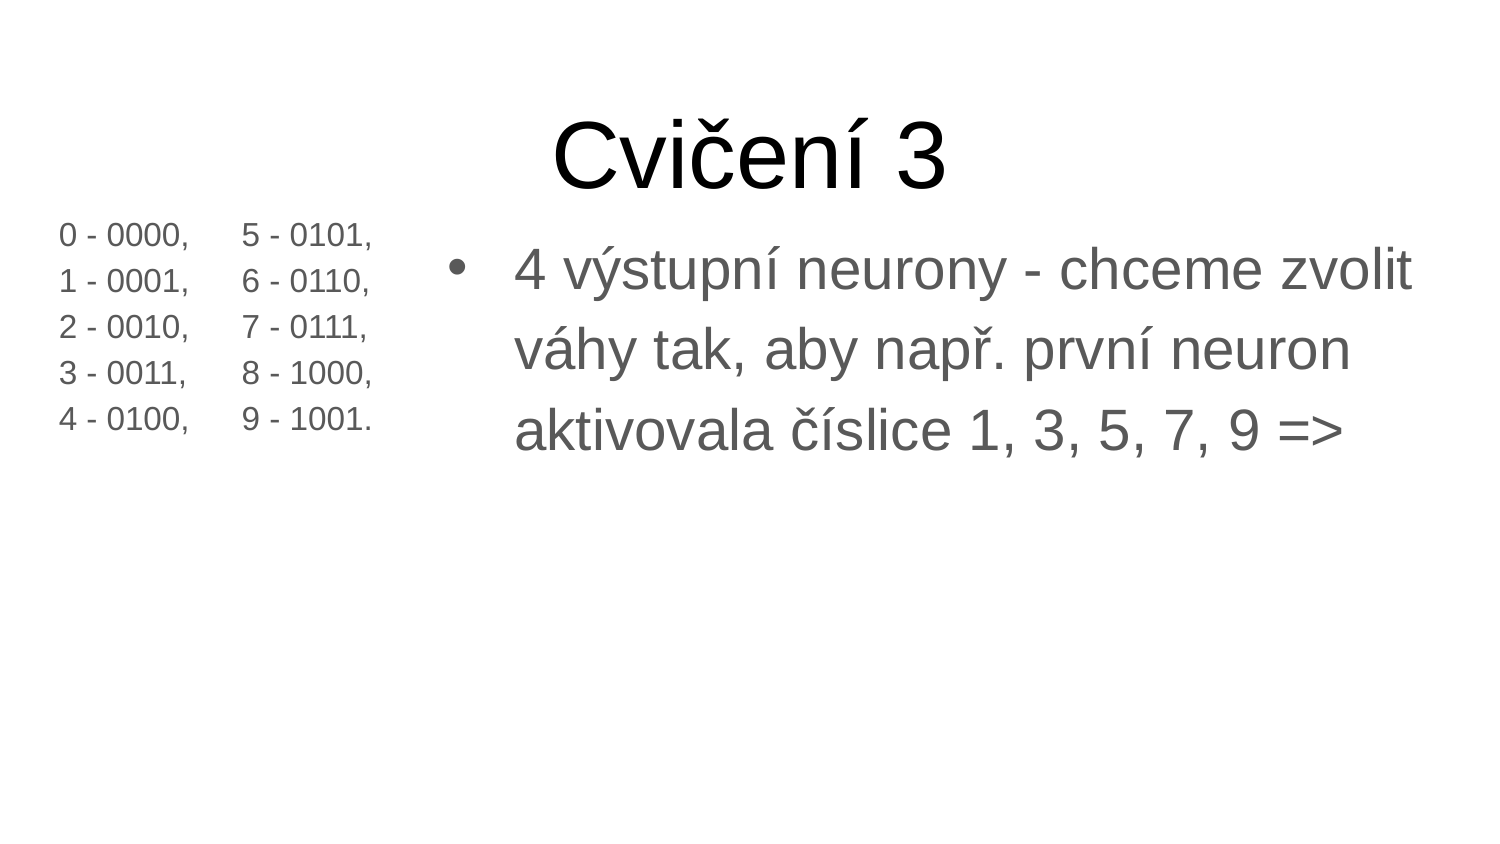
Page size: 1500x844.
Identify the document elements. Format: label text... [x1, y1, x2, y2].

text_box 0 - 0000, 1 - 0001, 2 - 0010, 3 - 0011, 4 - 0100, [43, 192, 226, 452]
text_box 5 - 0101, 6 - 0110, 7 - 0111, 8 - 1000, 9 - 1001. [226, 192, 638, 452]
title Cvičení 3 [51, 31, 1449, 205]
text_box 4 výstupní neurony - chceme zvolit váhy tak, aby např. první neuron aktivovala číslice 1, 3, 5, 7, 9 => [424, 205, 1449, 477]
